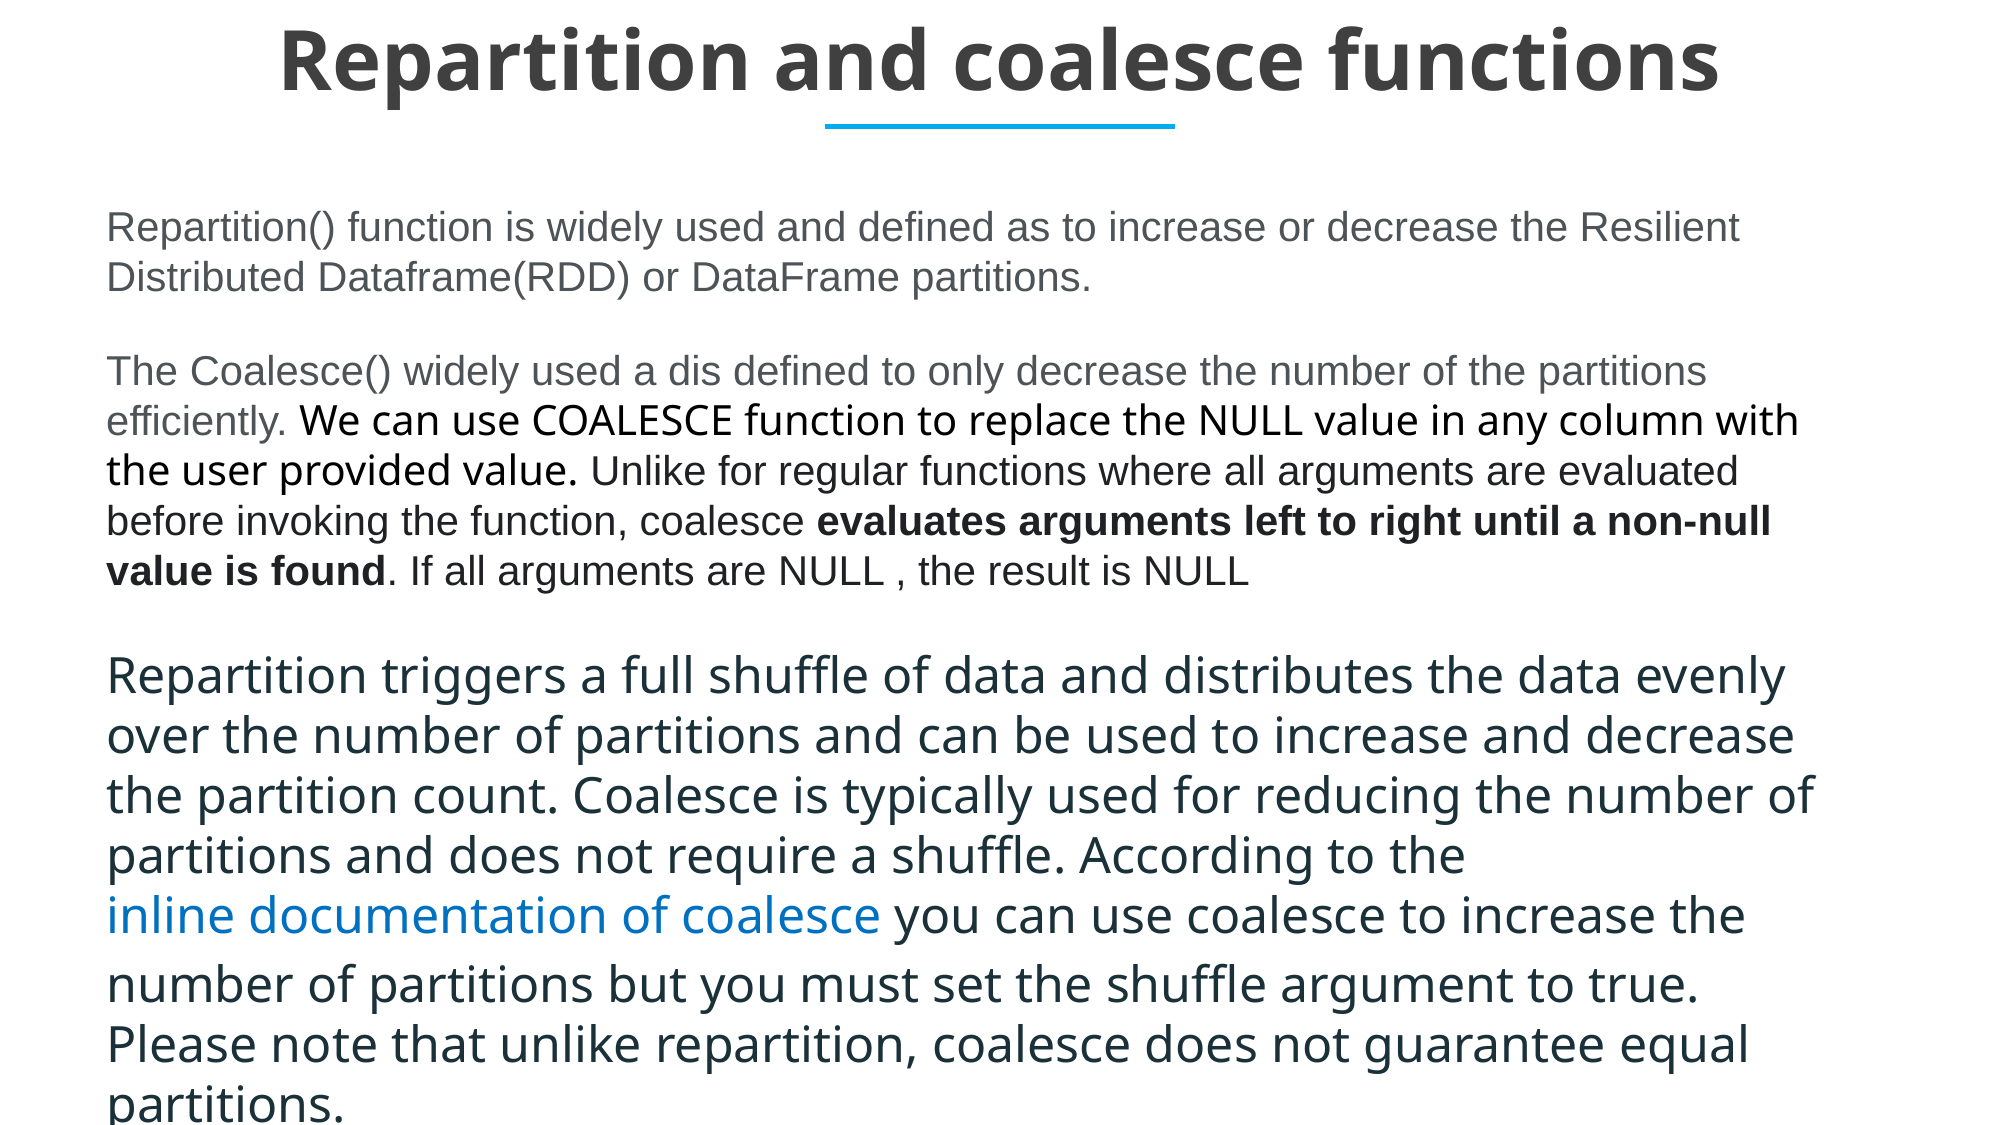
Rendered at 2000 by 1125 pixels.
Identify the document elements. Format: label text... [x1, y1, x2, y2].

text_box Repartition and coalesce functions [0, 0, 2000, 115]
text_box The Coalesce() widely used a dis defined to only decrease the number of the partitions efficiently. We can use COALESCE function to replace the NULL value in any column with the user provided value. Unlike for regular functions where all arguments are evaluated before invoking the function, coalesce evaluates arguments left to right until a non-null value is found. If all arguments are NULL , the result is NULL Repartition triggers a full shuffle of data and distributes the data evenly over the number of partitions and can be used to increase and decrease the partition count. Coalesce is typically used for reducing the number of partitions and does not require a shuffle. According to the inline documentation of coalesce you can use coalesce to increase the number of partitions but you must set the shuffle argument to true. Please note that unlike repartition, coalesce does not guarantee equal partitions. [91, 336, 1833, 1125]
text_box Repartition() function is widely used and defined as to increase or decrease the Resilient Distributed Dataframe(RDD) or DataFrame partitions. [91, 192, 1891, 308]
